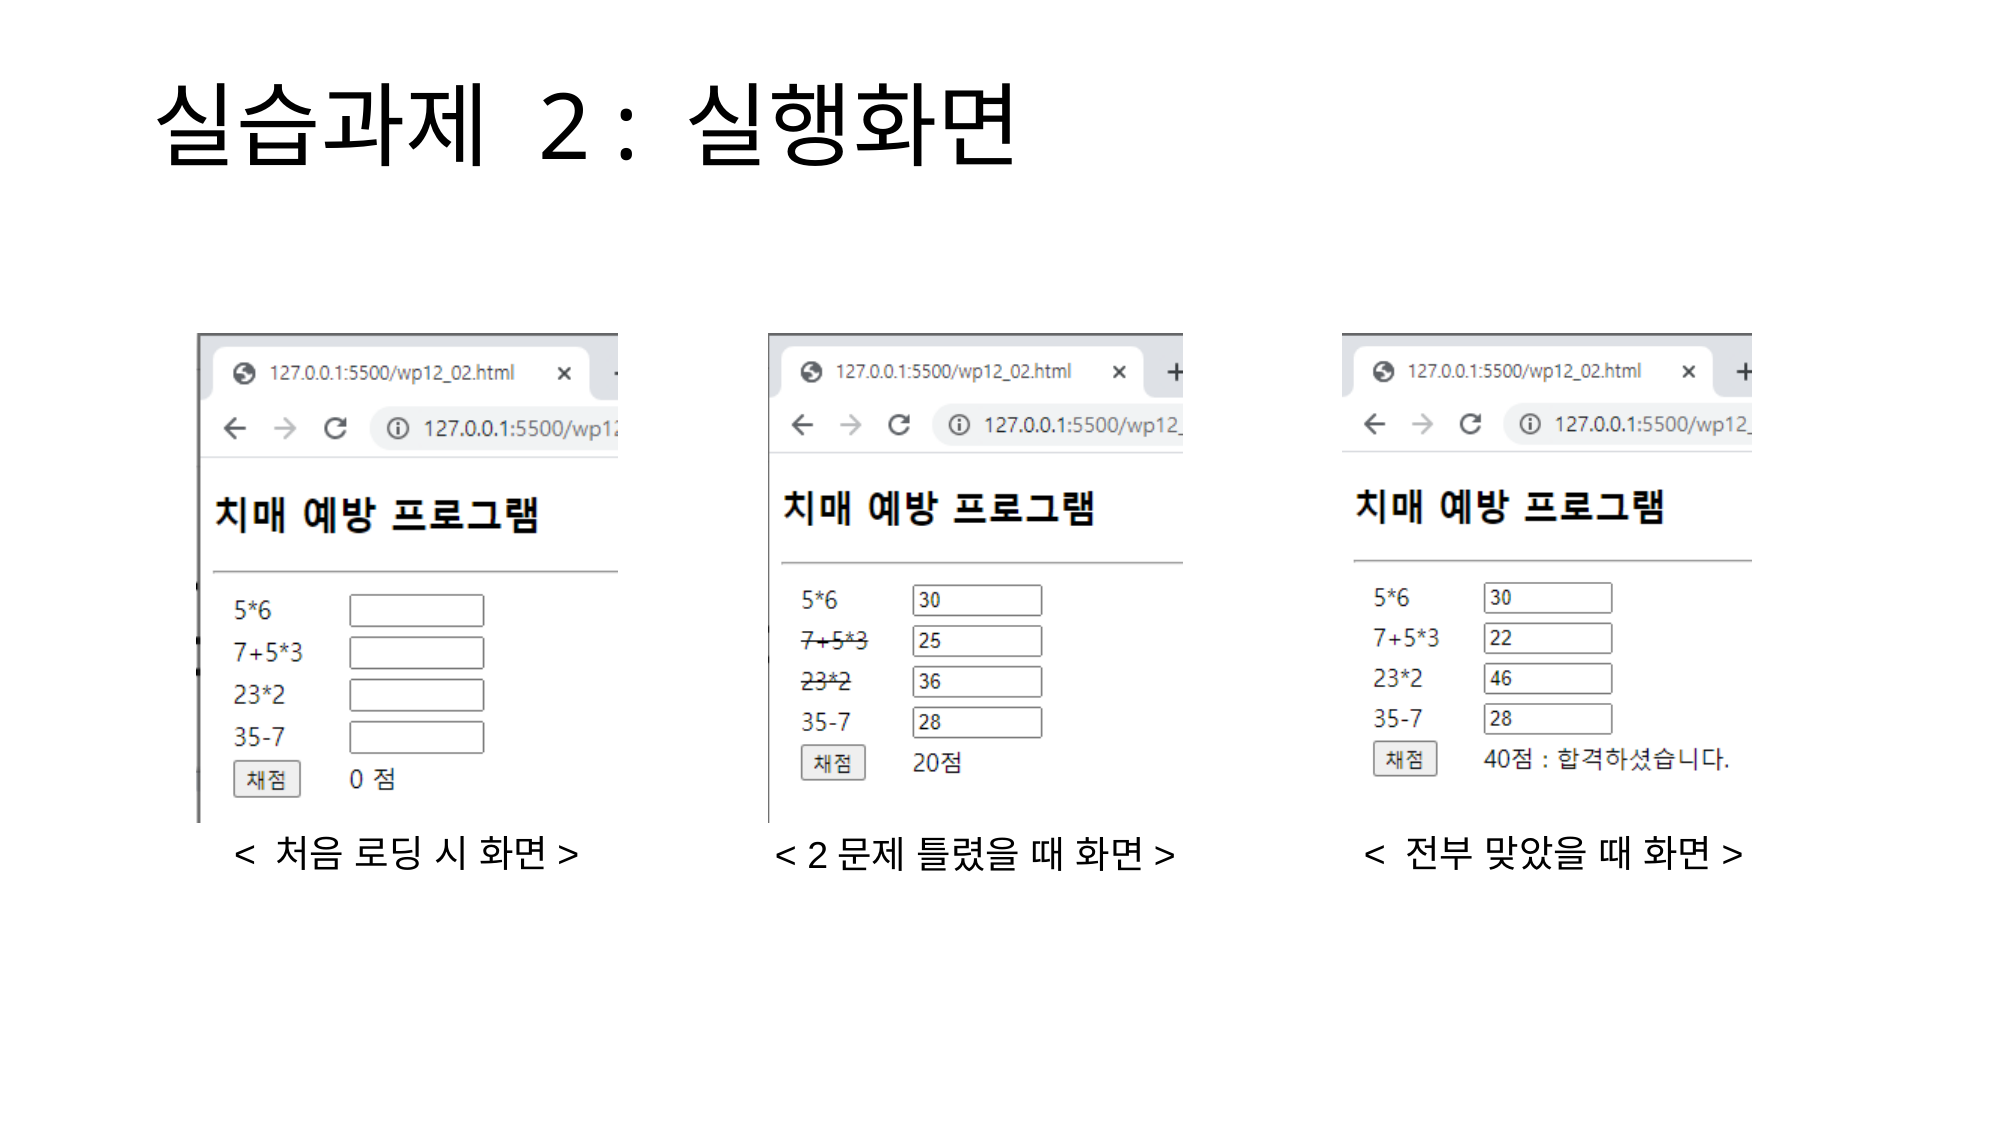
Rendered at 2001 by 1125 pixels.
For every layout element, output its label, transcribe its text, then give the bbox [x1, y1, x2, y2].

picture [768, 333, 1183, 823]
title 실습과제 2 : 실행화면 [137, 59, 1863, 200]
text_box < 처음 로딩 시 화면> [219, 823, 595, 883]
picture [1342, 333, 1752, 823]
text_box < 전부 맞았을 때 화면> [1348, 822, 1759, 883]
text_box < 2문제 틀렸을 때 화면> [760, 823, 1191, 884]
picture [196, 333, 618, 823]
